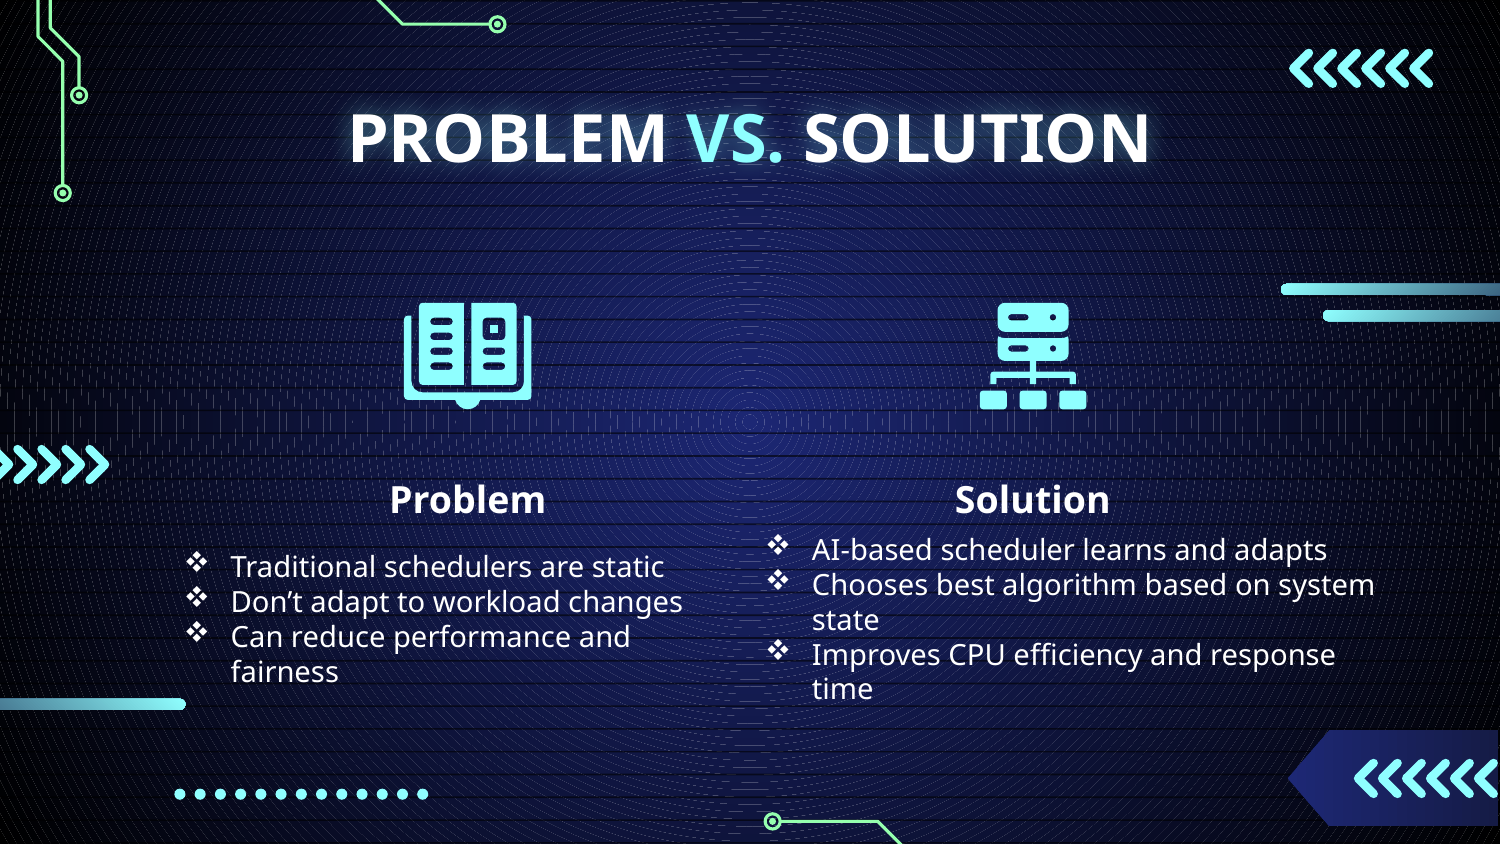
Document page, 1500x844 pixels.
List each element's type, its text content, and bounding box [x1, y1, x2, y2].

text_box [979, 302, 1087, 410]
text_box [403, 302, 532, 410]
subtitle AI-based scheduler learns and adapts Chooses best algorithm based on system state Improves CPU efficiency and response time [750, 366, 1410, 844]
title PROBLEM VS. SOLUTION [116, 88, 1383, 183]
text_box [1280, 283, 1500, 322]
subtitle Traditional schedulers are static Don’t adapt to workload changes Can reduce performance and fairness [168, 366, 715, 844]
text_box [0, 698, 168, 710]
